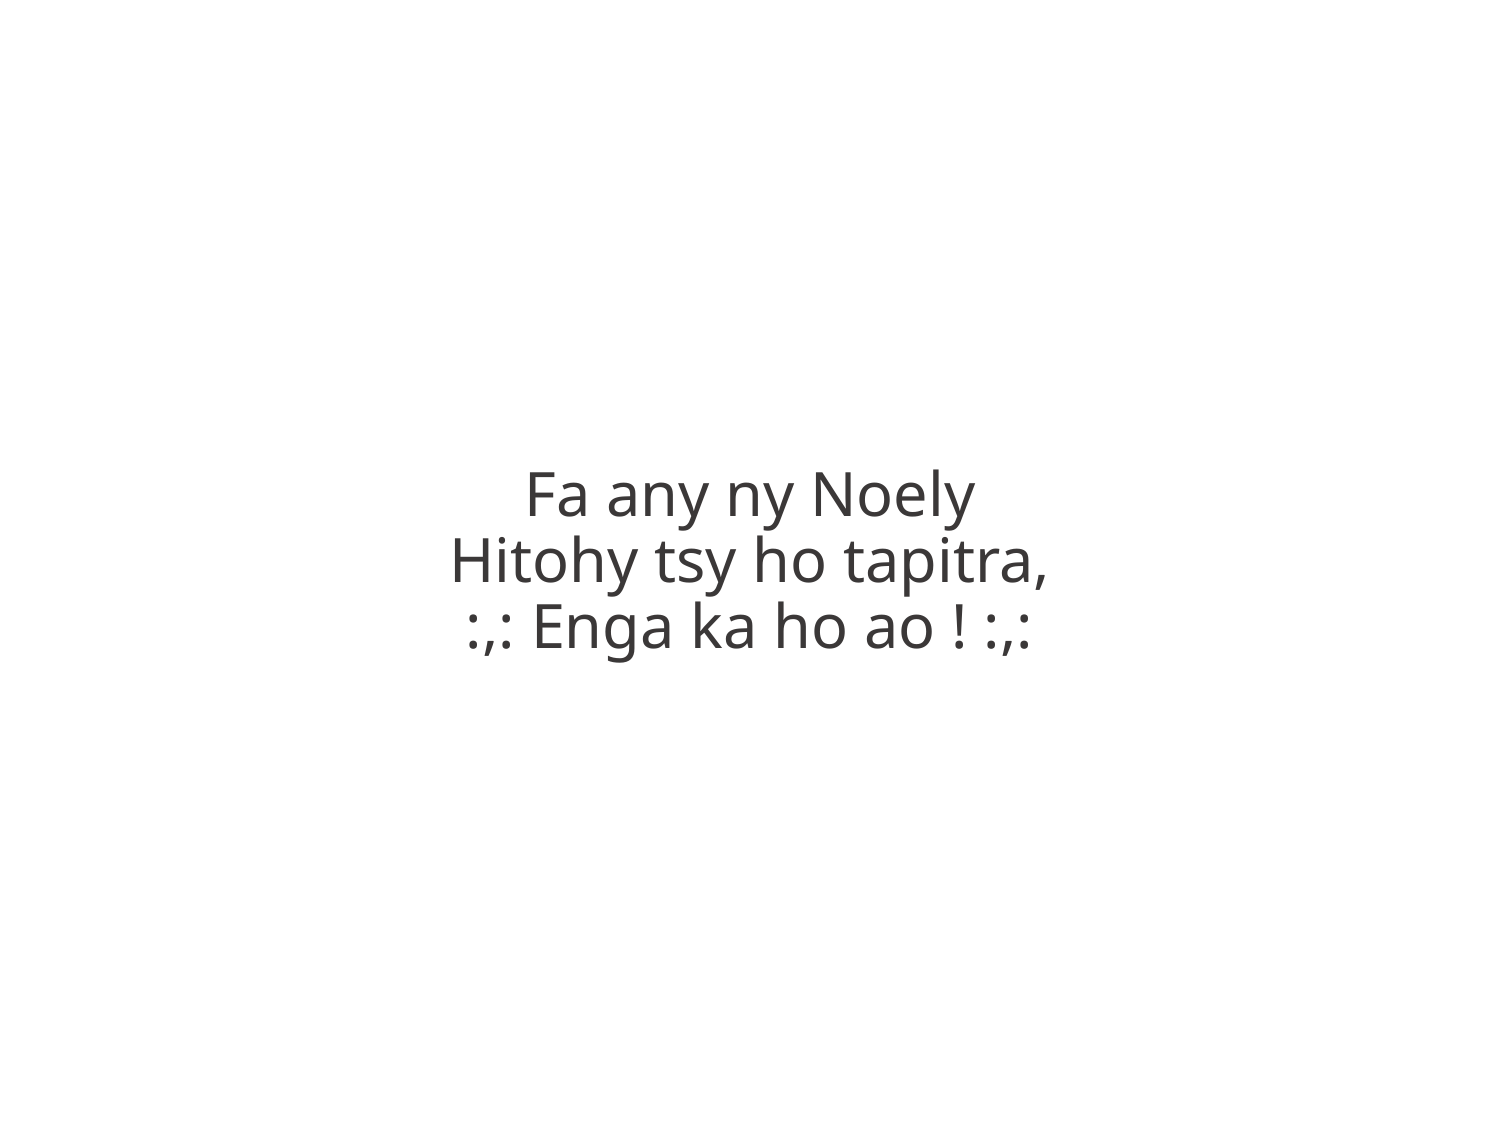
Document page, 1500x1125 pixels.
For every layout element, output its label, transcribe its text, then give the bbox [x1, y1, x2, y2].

title Fa any ny Noely Hitohy tsy ho tapitra, :,: Enga ka ho ao ! :,: [6, 453, 1494, 672]
